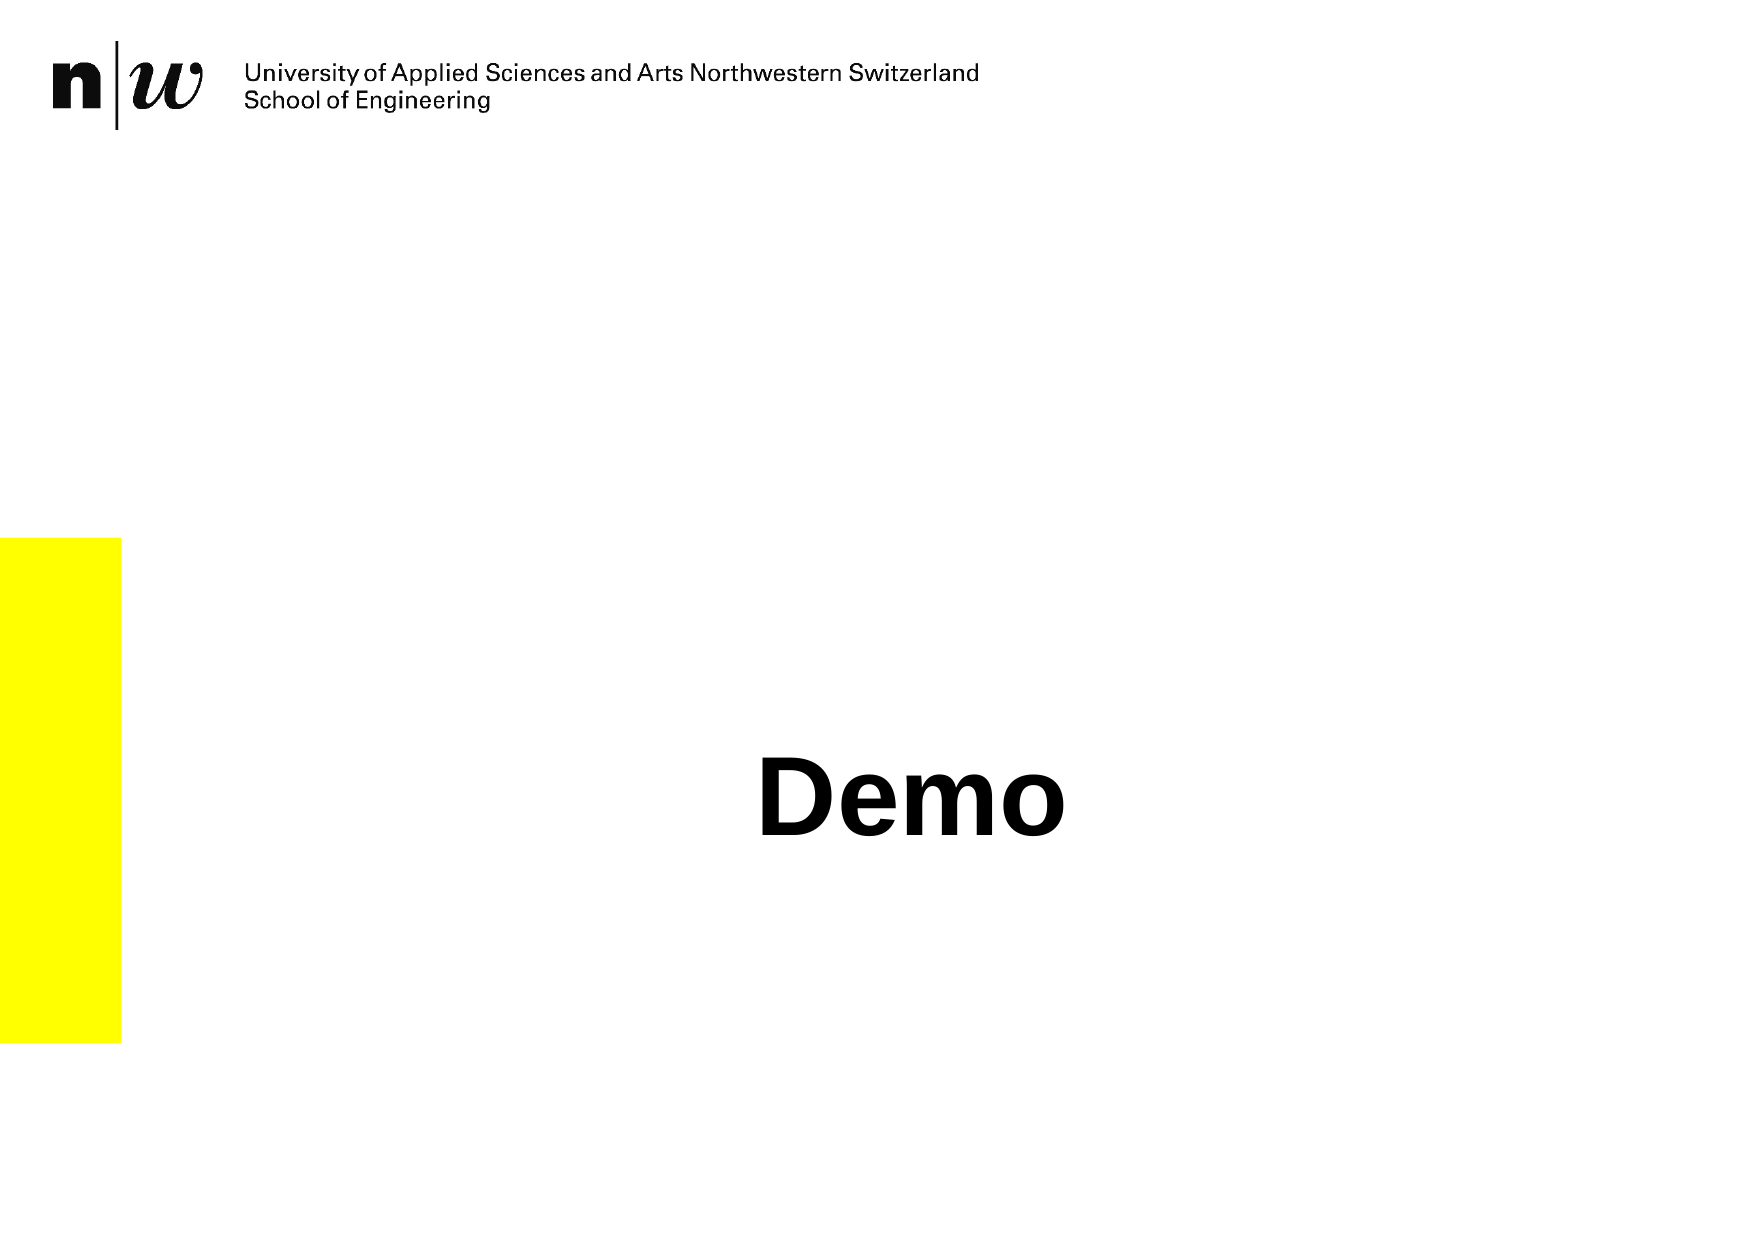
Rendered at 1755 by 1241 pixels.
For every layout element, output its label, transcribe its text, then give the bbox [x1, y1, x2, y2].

text_box Demo [156, 537, 1668, 1043]
picture [53, 41, 978, 130]
list [0, 537, 122, 1043]
